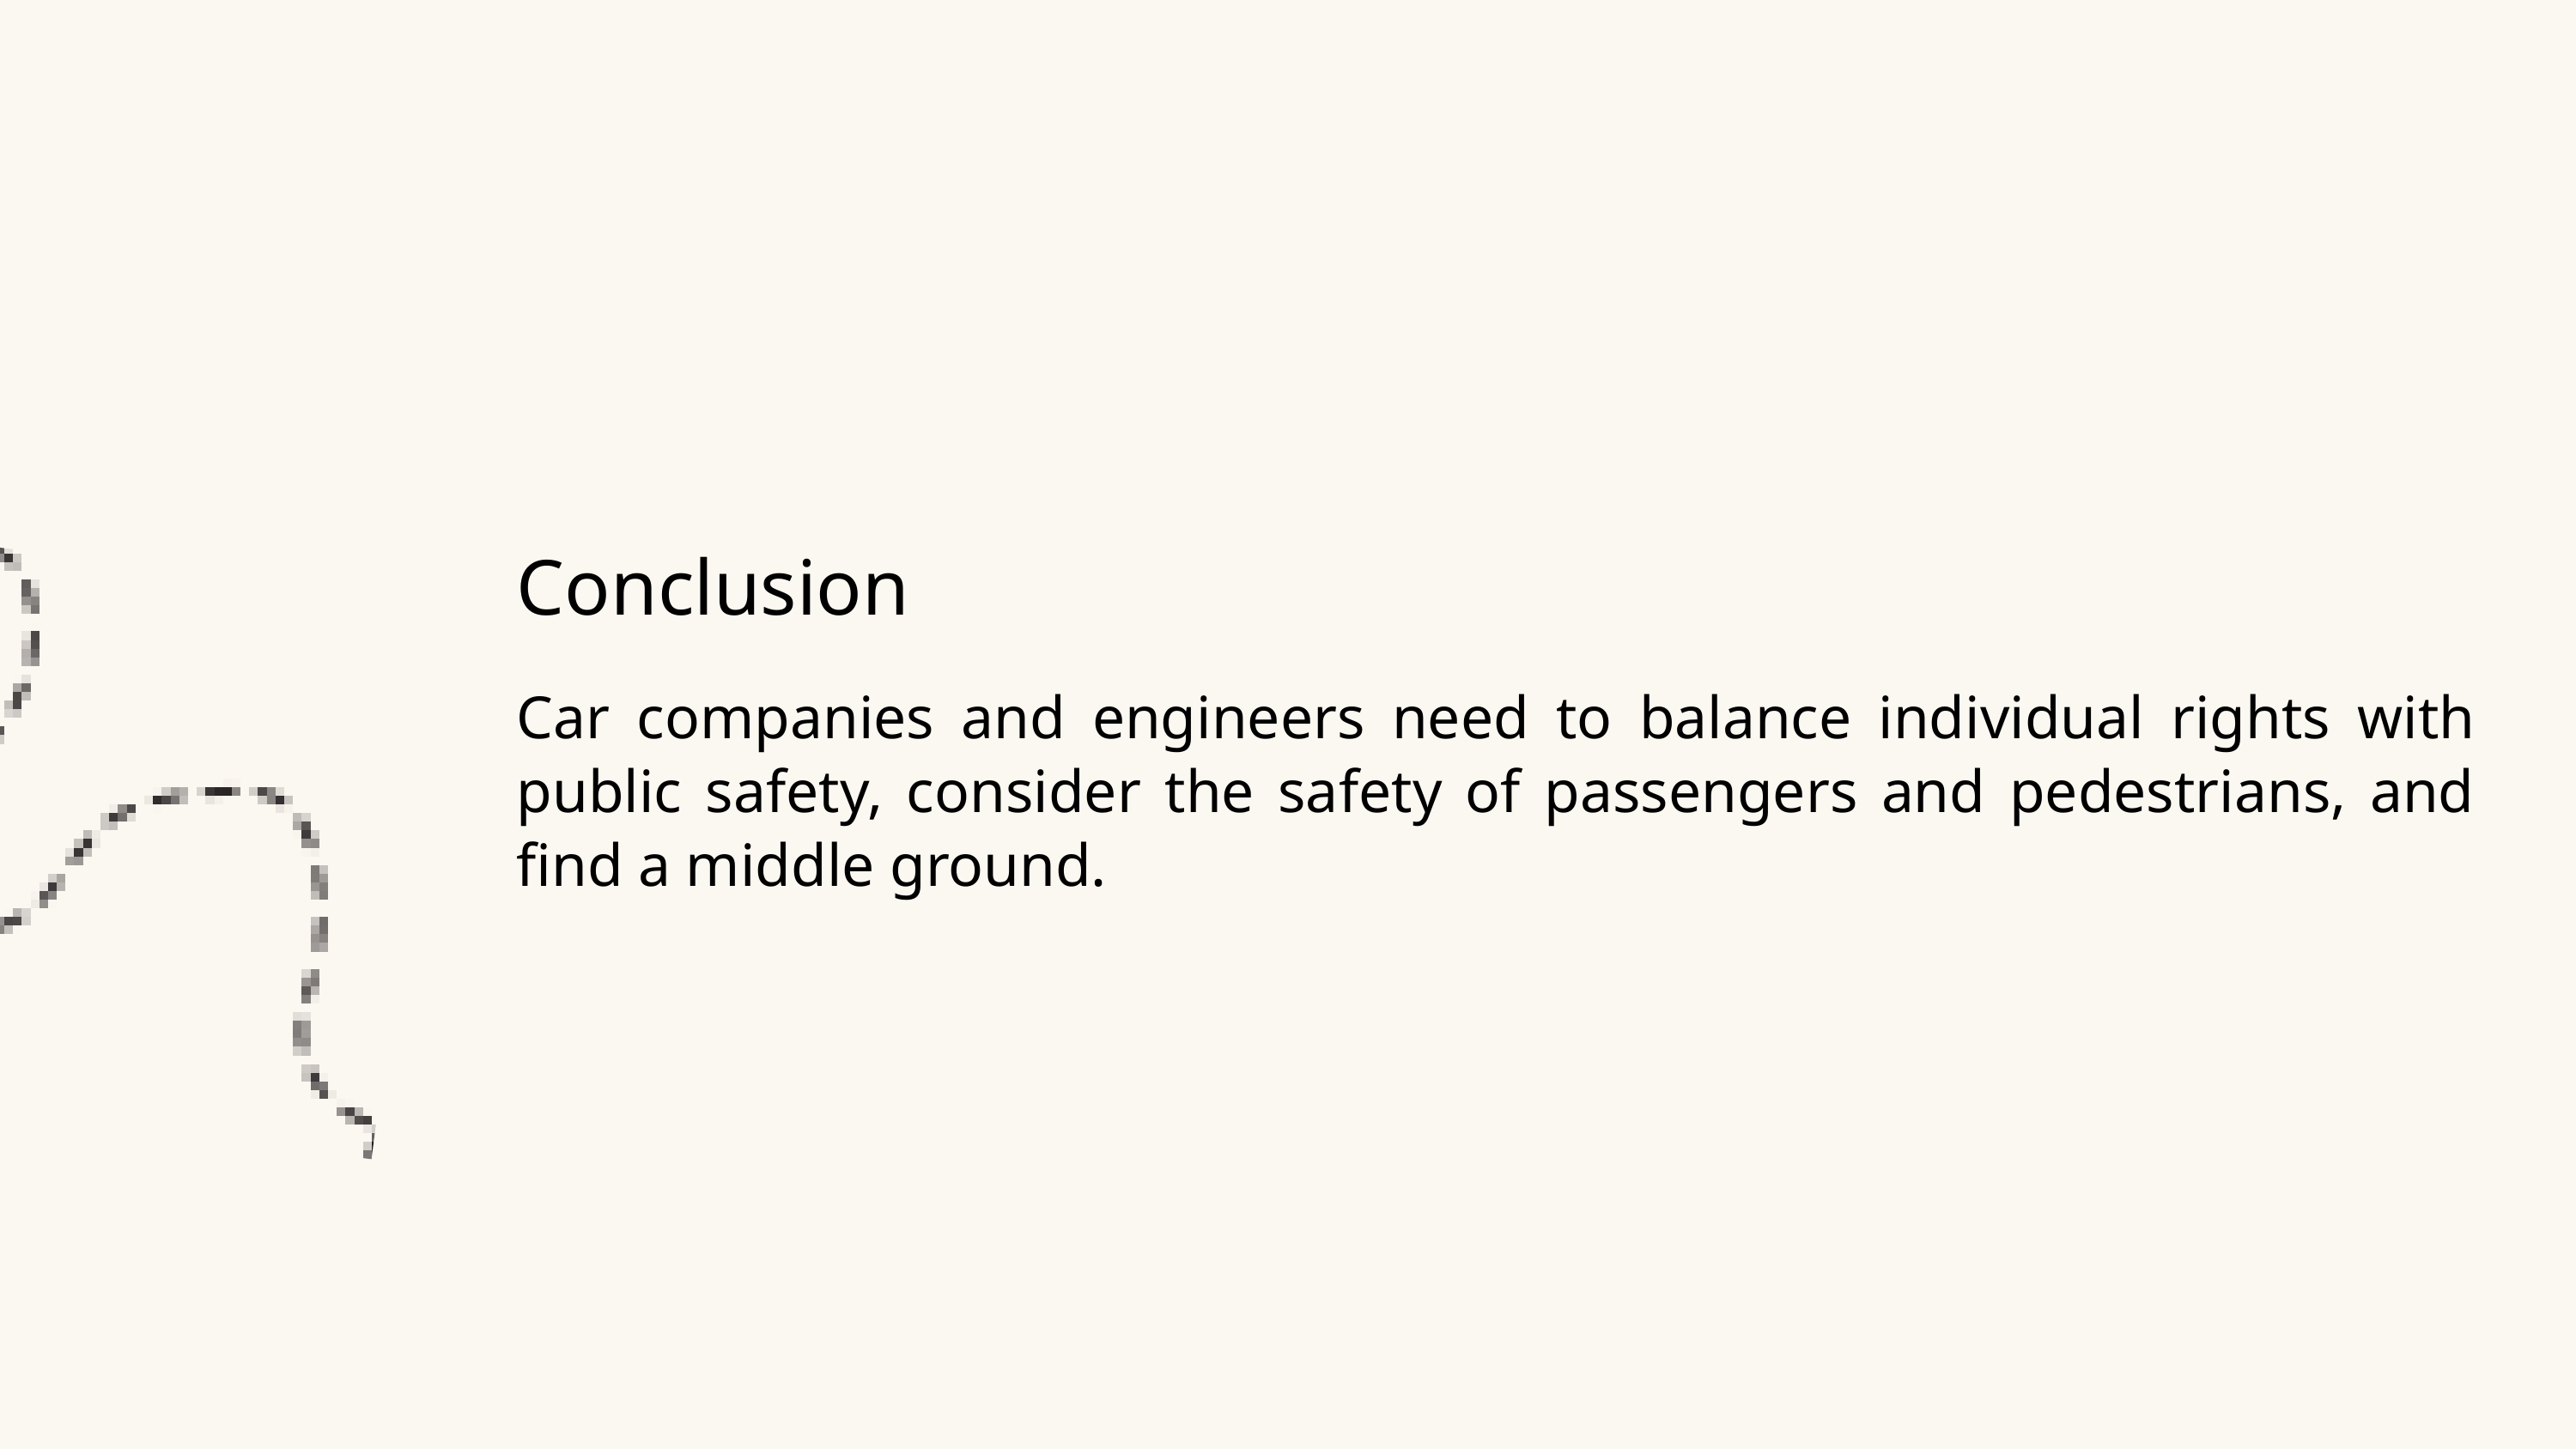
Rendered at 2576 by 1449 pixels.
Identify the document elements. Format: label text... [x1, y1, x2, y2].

text_box [0, 547, 443, 1160]
text_box Conclusion Car companies and engineers need to balance individual rights with public safety, consider the safety of passengers and pedestrians, and find a middle ground. [516, 533, 2476, 973]
